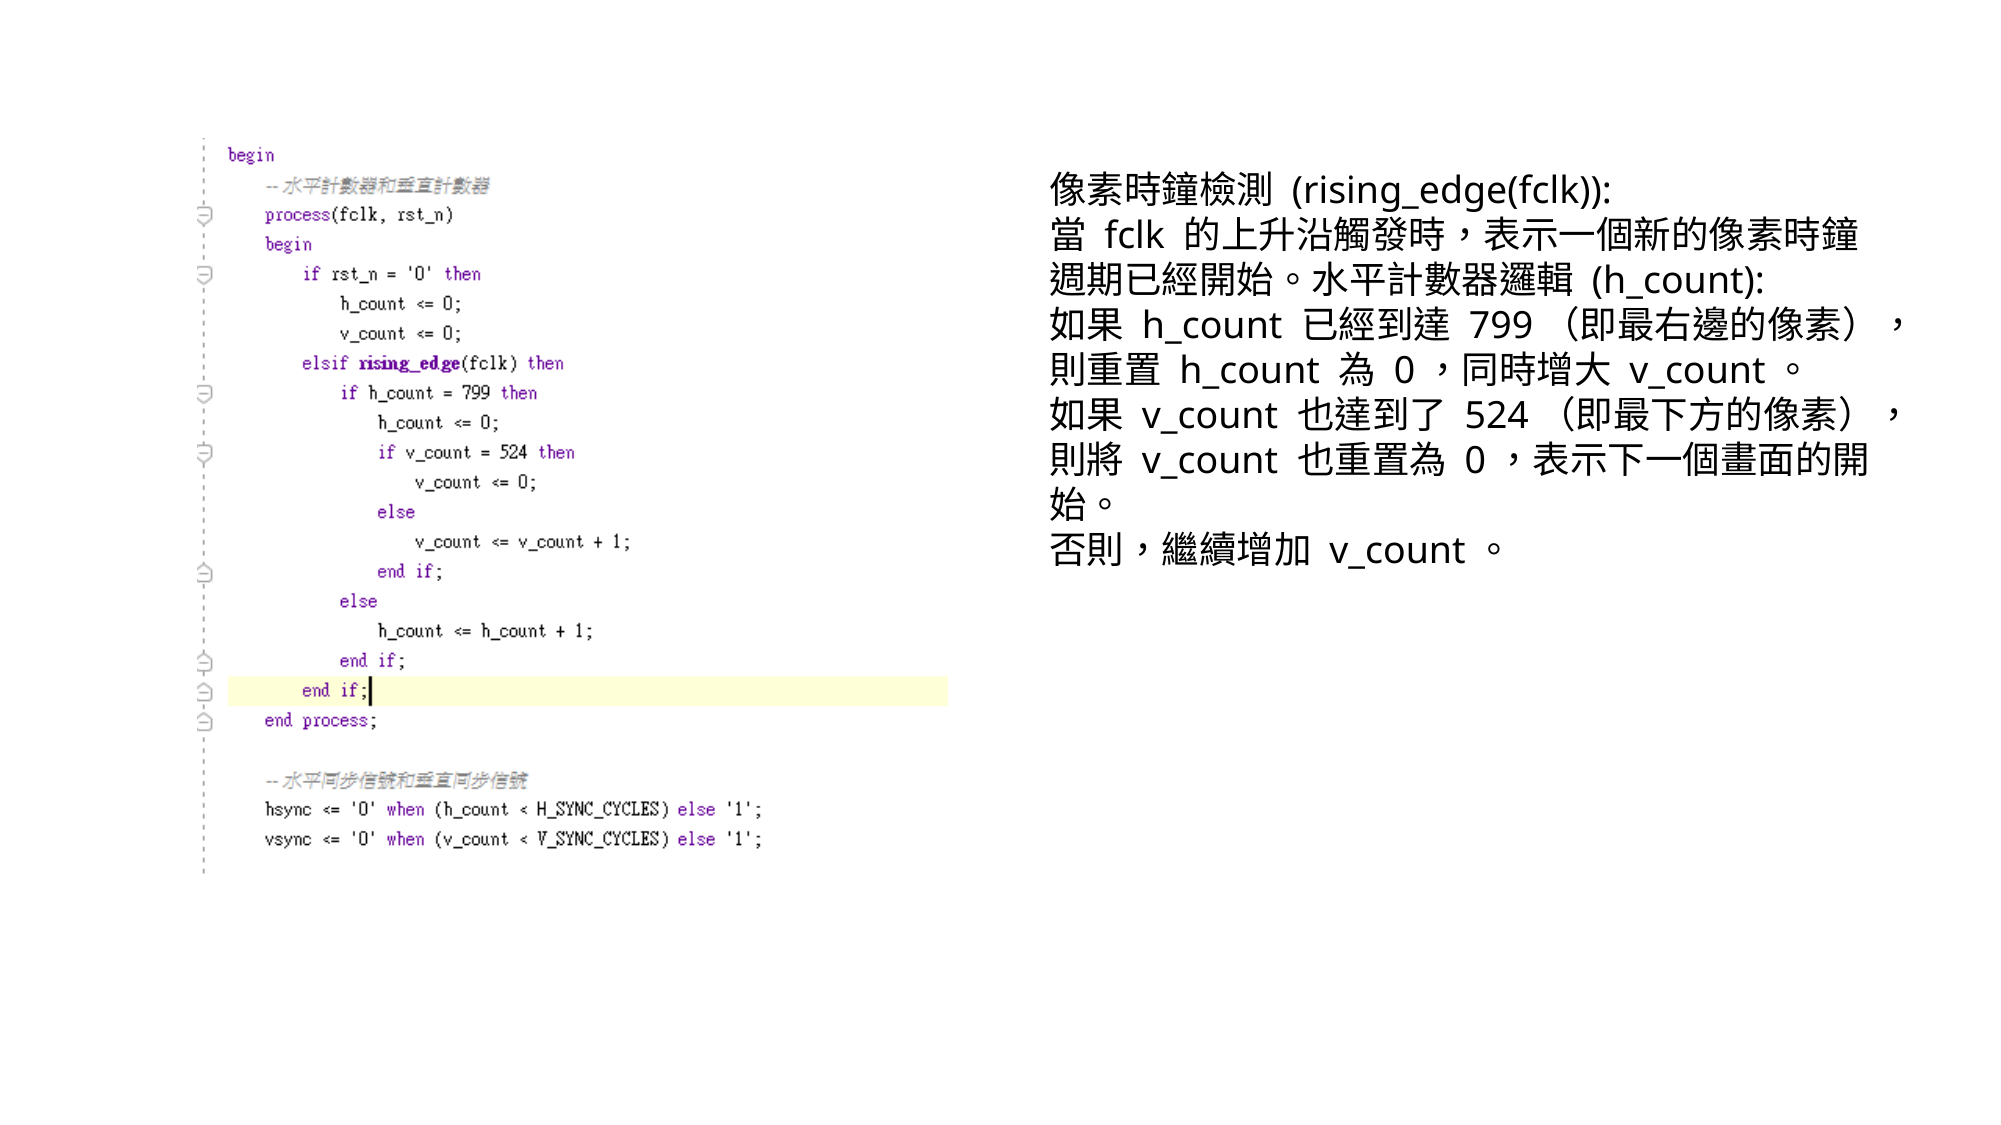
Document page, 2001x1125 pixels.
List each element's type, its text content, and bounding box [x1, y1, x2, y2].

text_box 像素時鐘檢測 (rising_edge(fclk)): 當 fclk 的上升沿觸發時，表示一個新的像素時鐘週期已經開始。水平計數器邏輯 (h_count): 如果 h_count 已經到達 799（即最右邊的像素），則重置 h_count 為 0，同時增大 v_count。 如果 v_count 也達到了 524（即最下方的像素），則將 v_count 也重置為 0，表示下一個畫面的開始。 否則，繼續增加 v_count。 [1034, 158, 1911, 624]
picture [196, 138, 948, 880]
